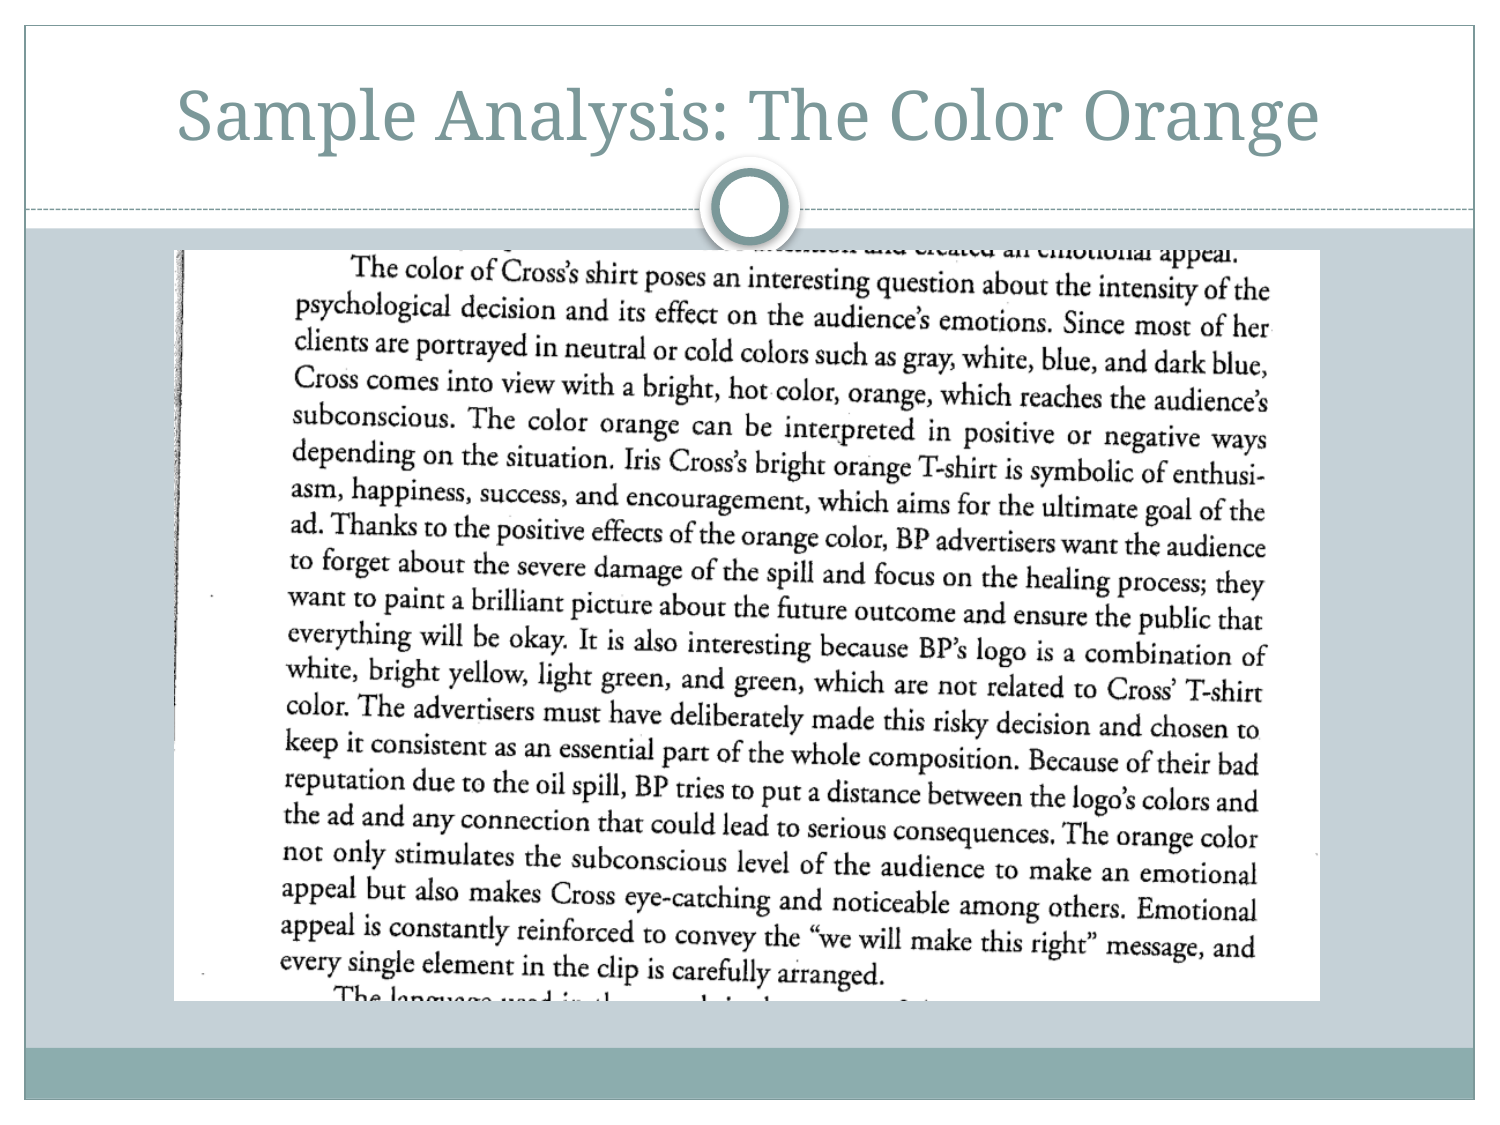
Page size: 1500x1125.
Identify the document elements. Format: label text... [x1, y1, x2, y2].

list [49, 250, 1445, 1001]
title Sample Analysis: The Color Orange [49, 37, 1450, 162]
